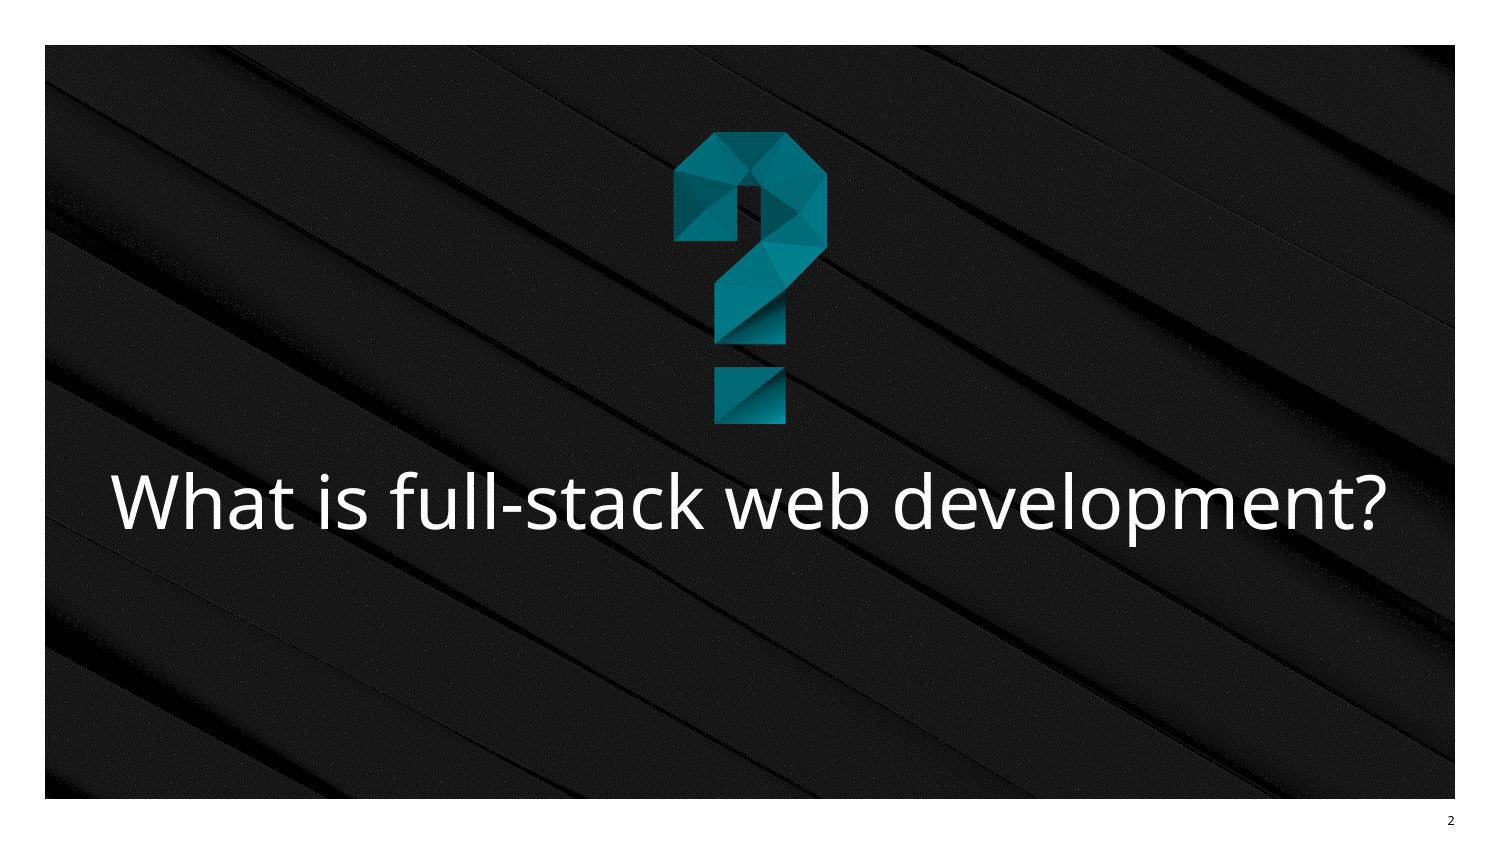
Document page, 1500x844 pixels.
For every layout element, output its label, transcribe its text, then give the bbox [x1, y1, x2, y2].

title What is full-stack web development? [0, 379, 1500, 799]
picture [45, 45, 1455, 379]
